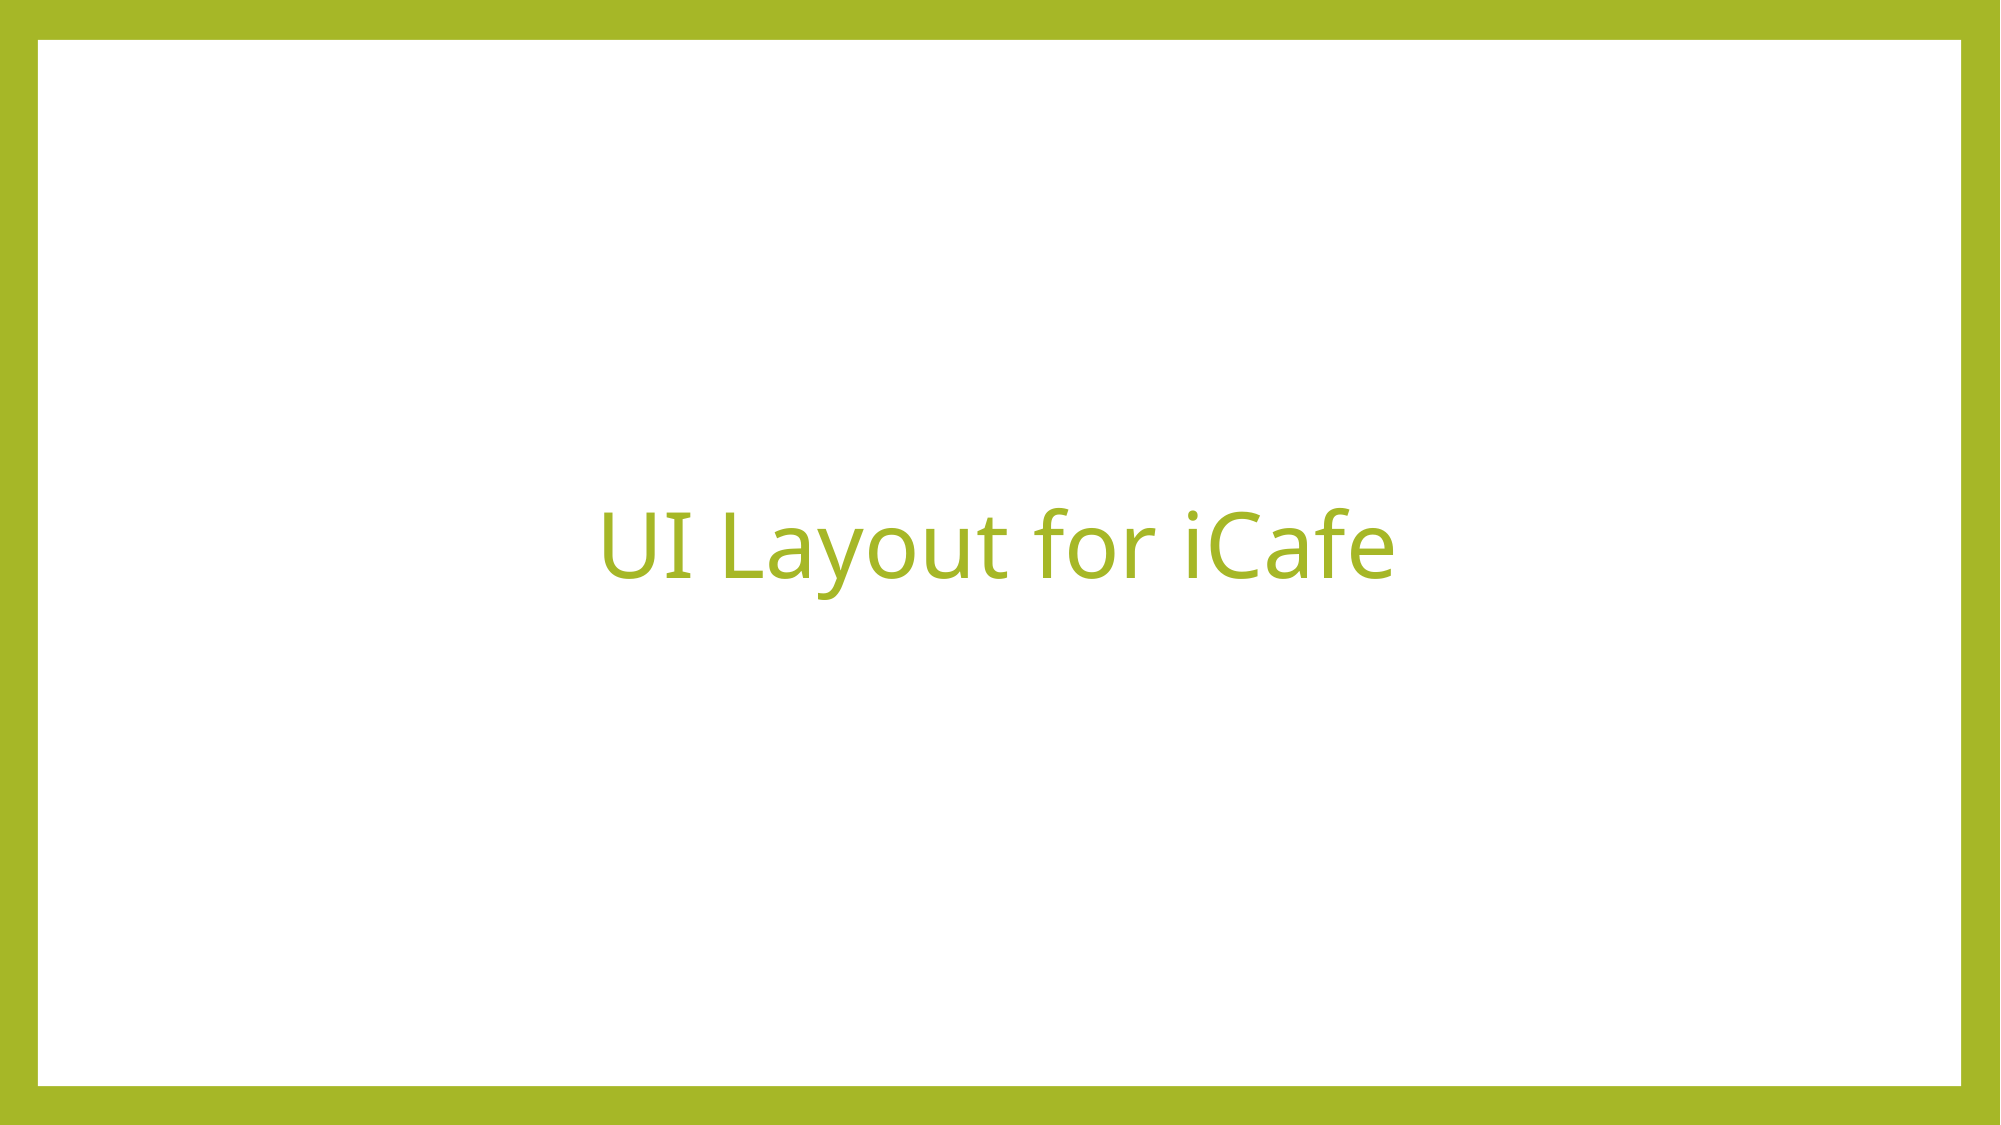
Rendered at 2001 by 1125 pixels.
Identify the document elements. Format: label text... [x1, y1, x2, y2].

title UI Layout for iCafe [187, 437, 1808, 661]
